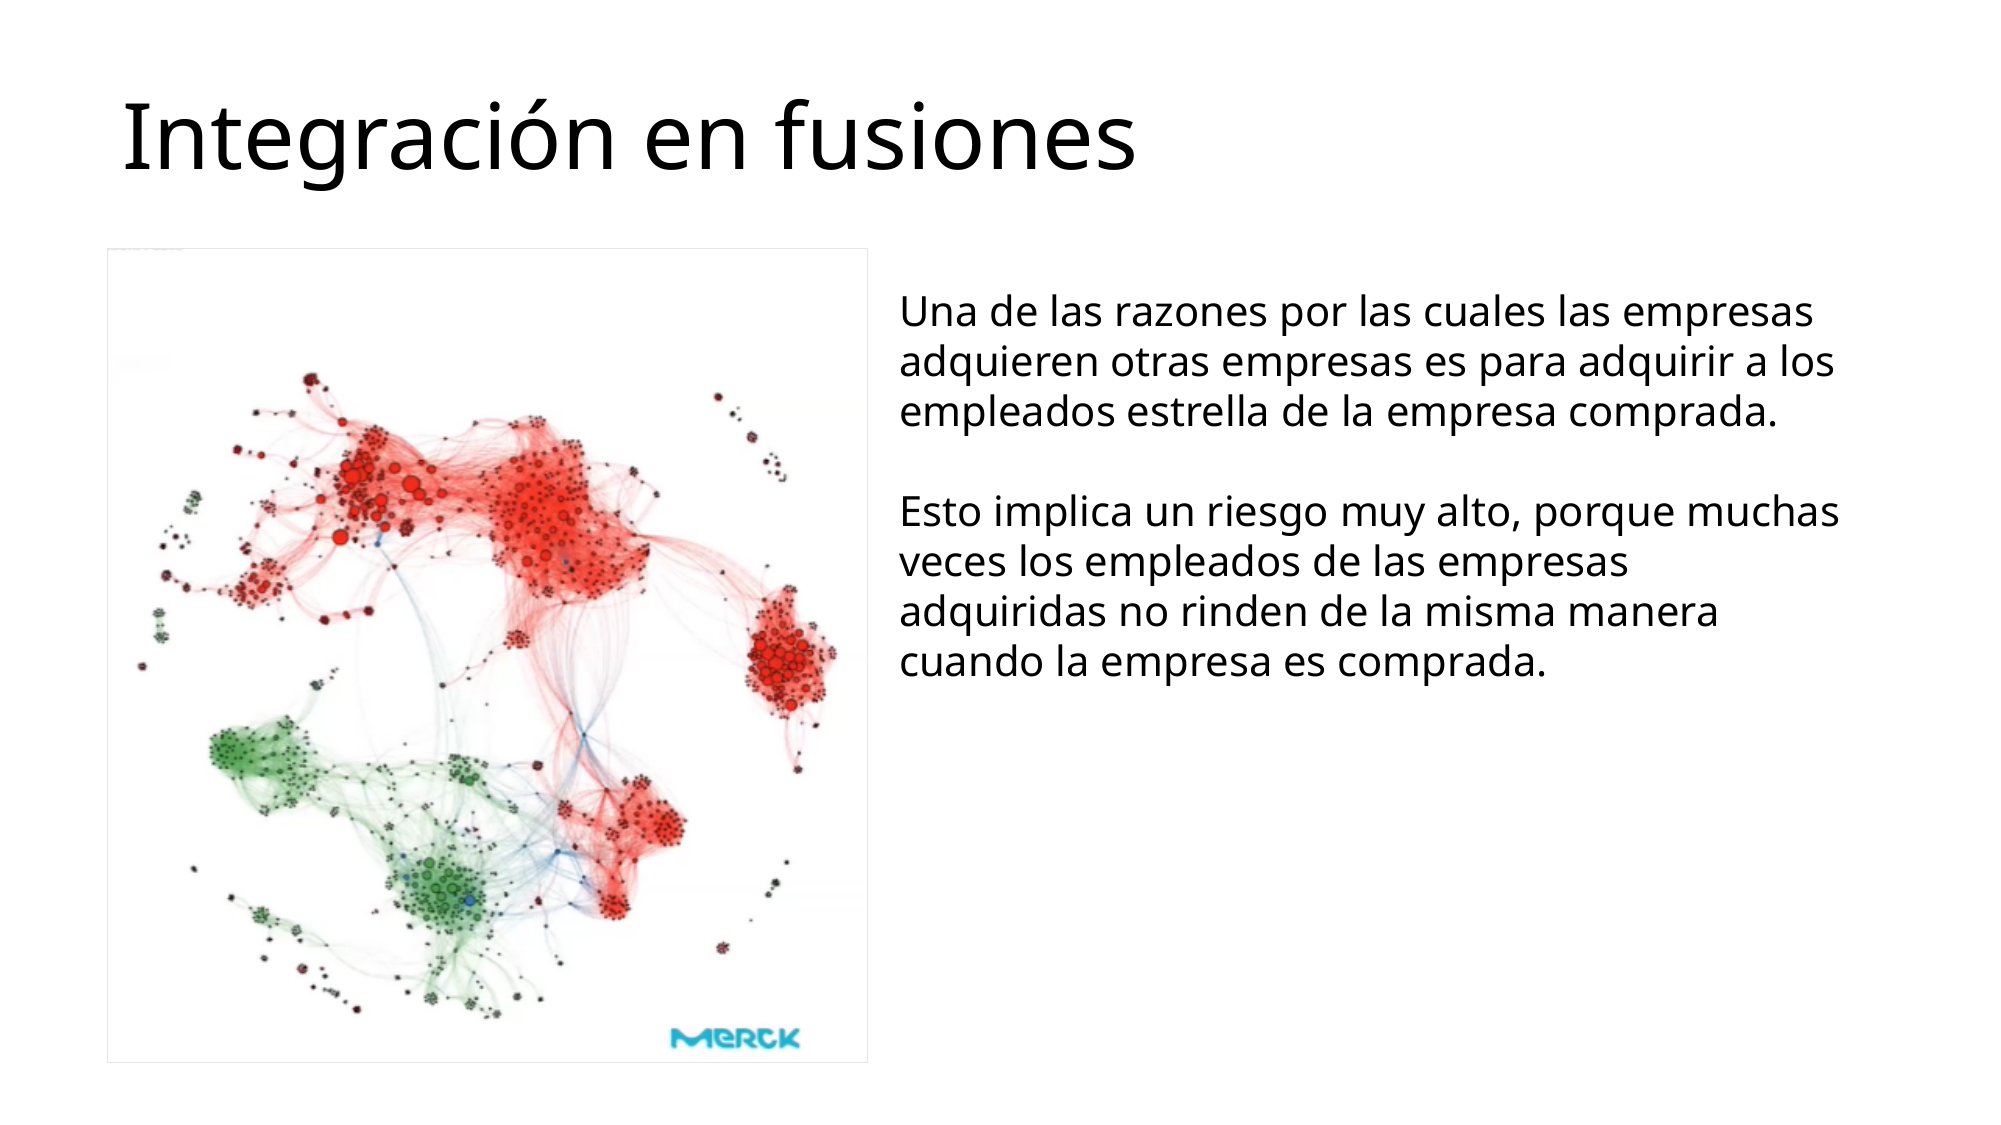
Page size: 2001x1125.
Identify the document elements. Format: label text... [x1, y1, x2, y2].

text_box Una de las razones por las cuales las empresas adquieren otras empresas es para adquirir a los empleados estrella de la empresa comprada. Esto implica un riesgo muy alto, porque muchas veces los empleados de las empresas adquiridas no rinden de la misma manera cuando la empresa es comprada. [884, 277, 1863, 693]
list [107, 248, 868, 1063]
title Integración en fusiones [107, 31, 1833, 249]
